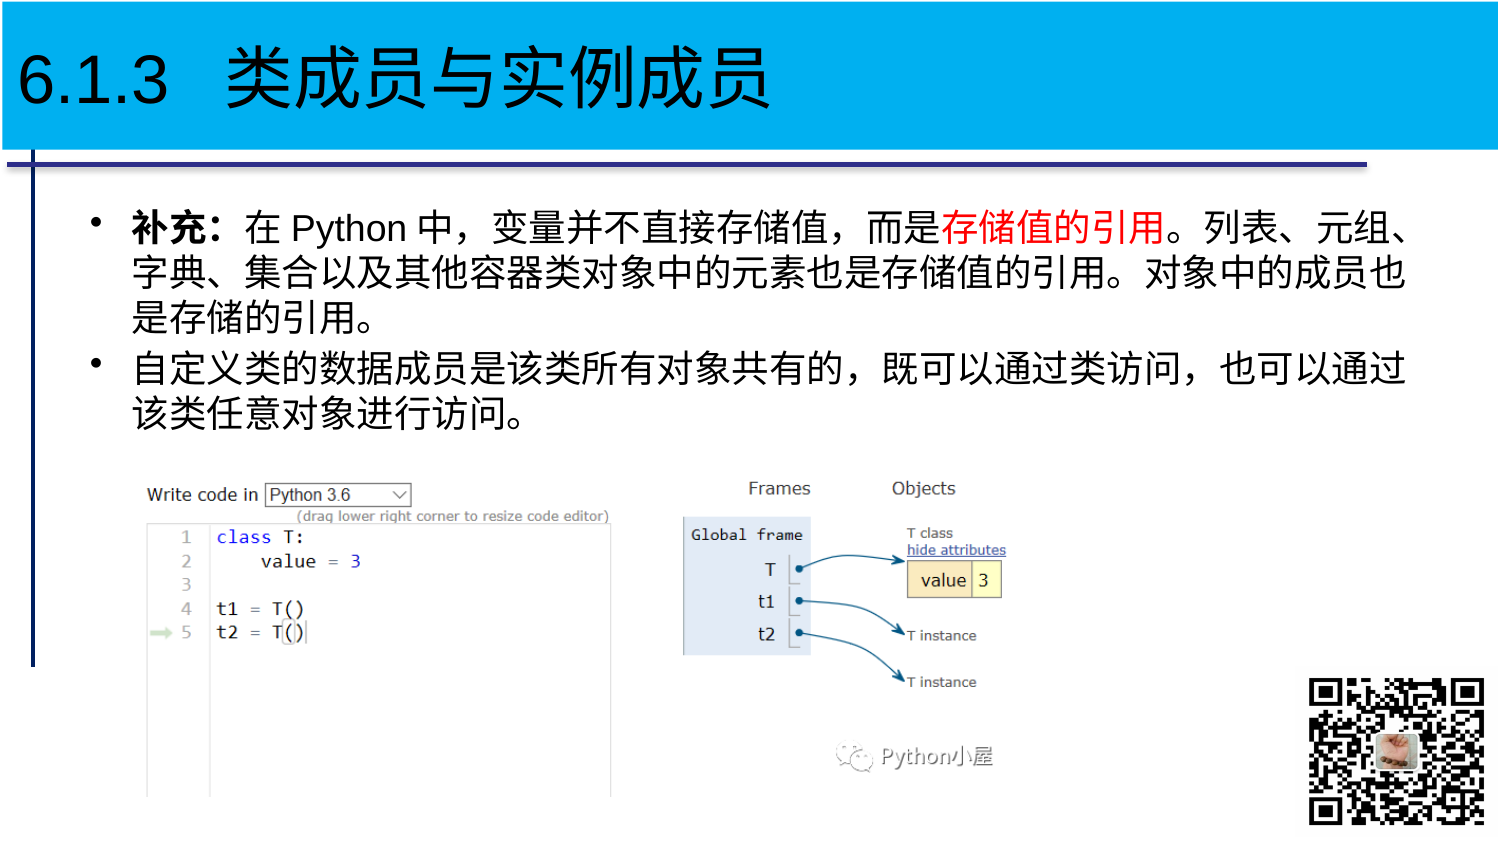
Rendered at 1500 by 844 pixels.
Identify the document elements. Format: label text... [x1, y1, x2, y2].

slide_number [1074, 768, 1426, 828]
list 补充：在Python中，变量并不直接存储值，而是存储值的引用。列表、元组、字典、集合以及其他容器类对象中的元素也是存储值的引用。对象中的成员也是存储的引用。 自定义类的数据成员是该类所有对象共有的，既可以通过类访问，也可以通过该类任意对象进行访问。 [74, 196, 1426, 755]
picture [1295, 666, 1498, 837]
picture [136, 467, 1021, 798]
title 6.1.3 类成员与实例成员 [2, 1, 1499, 150]
